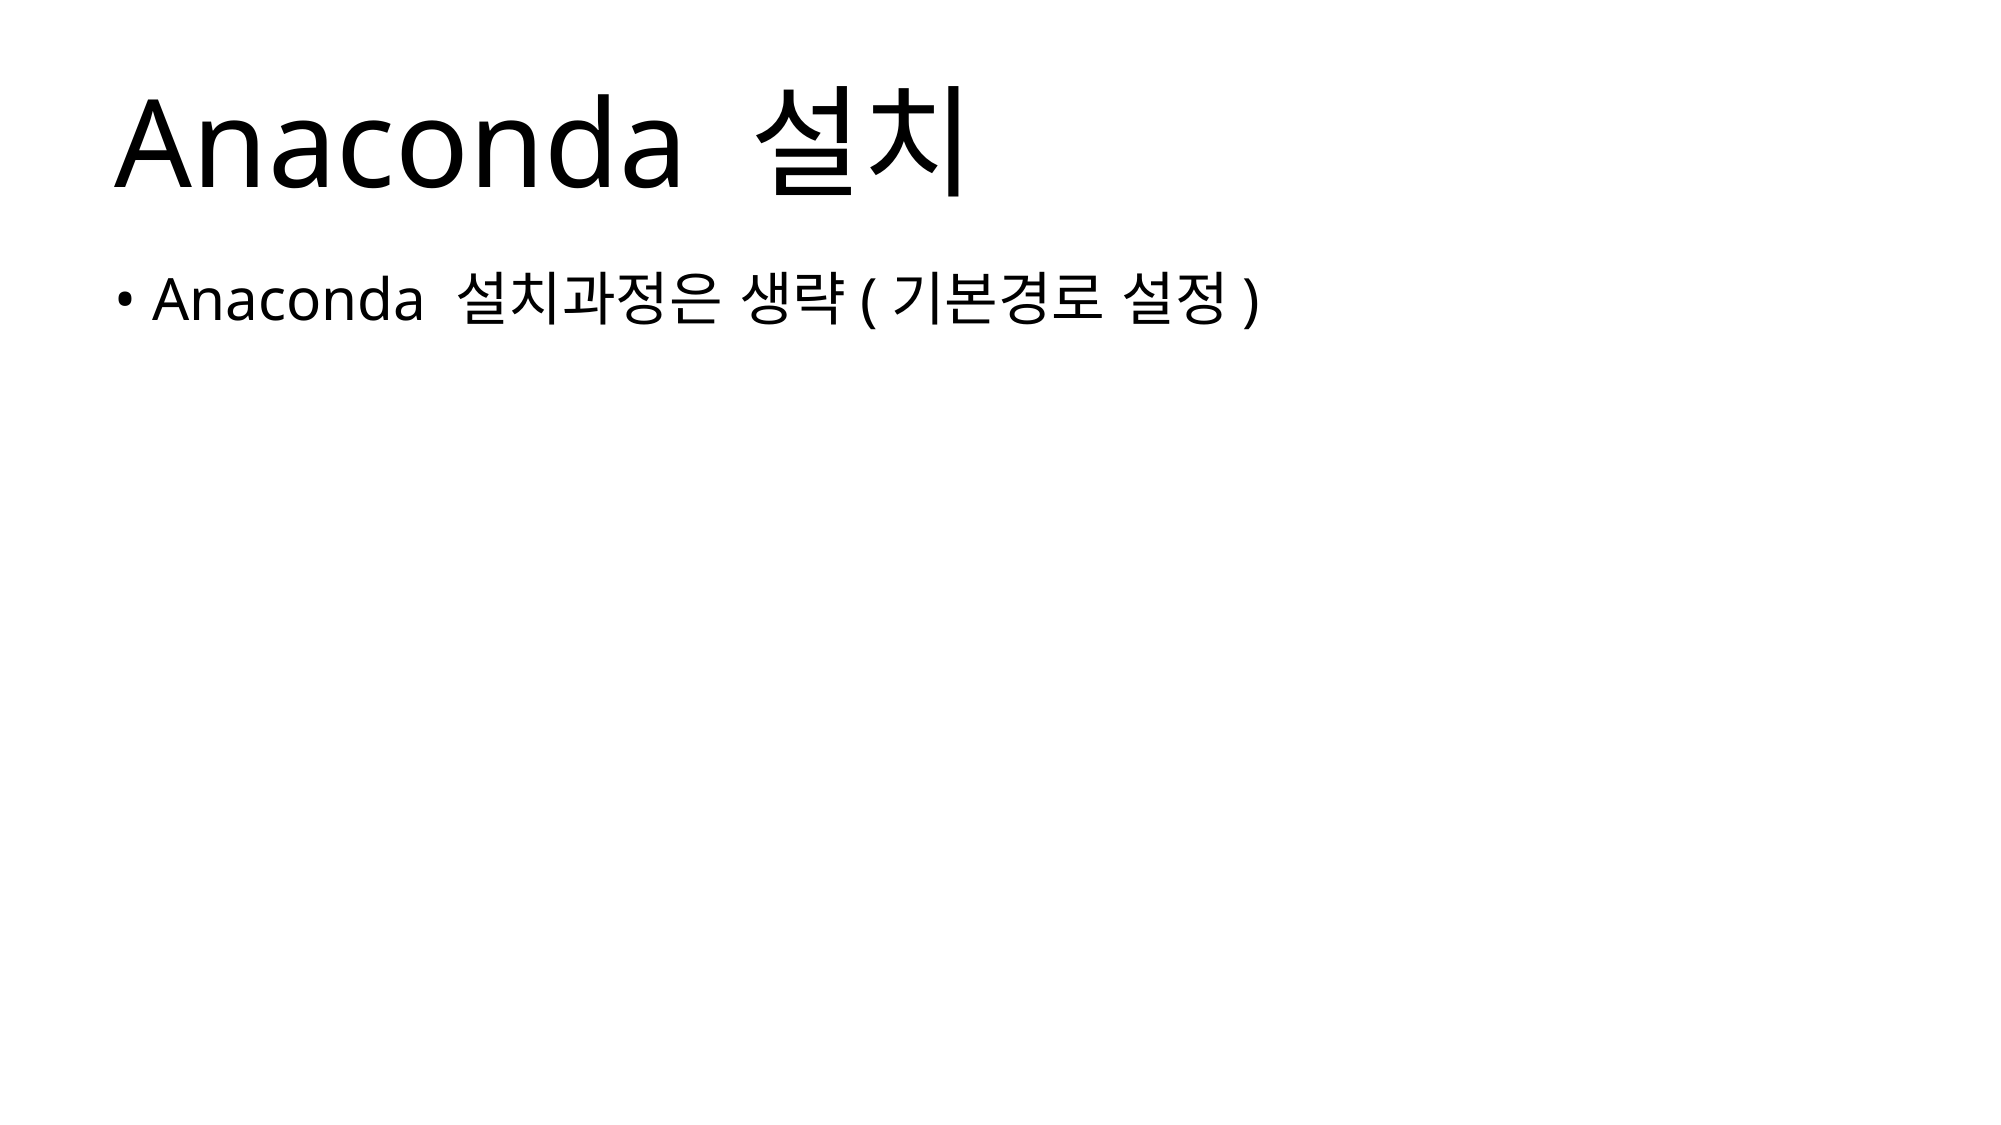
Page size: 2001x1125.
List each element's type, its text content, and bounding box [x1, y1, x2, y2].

list Anaconda 설치과정은 생략(기본경로 설정) [99, 262, 1901, 1006]
title Anaconda 설치 [99, 45, 1901, 233]
